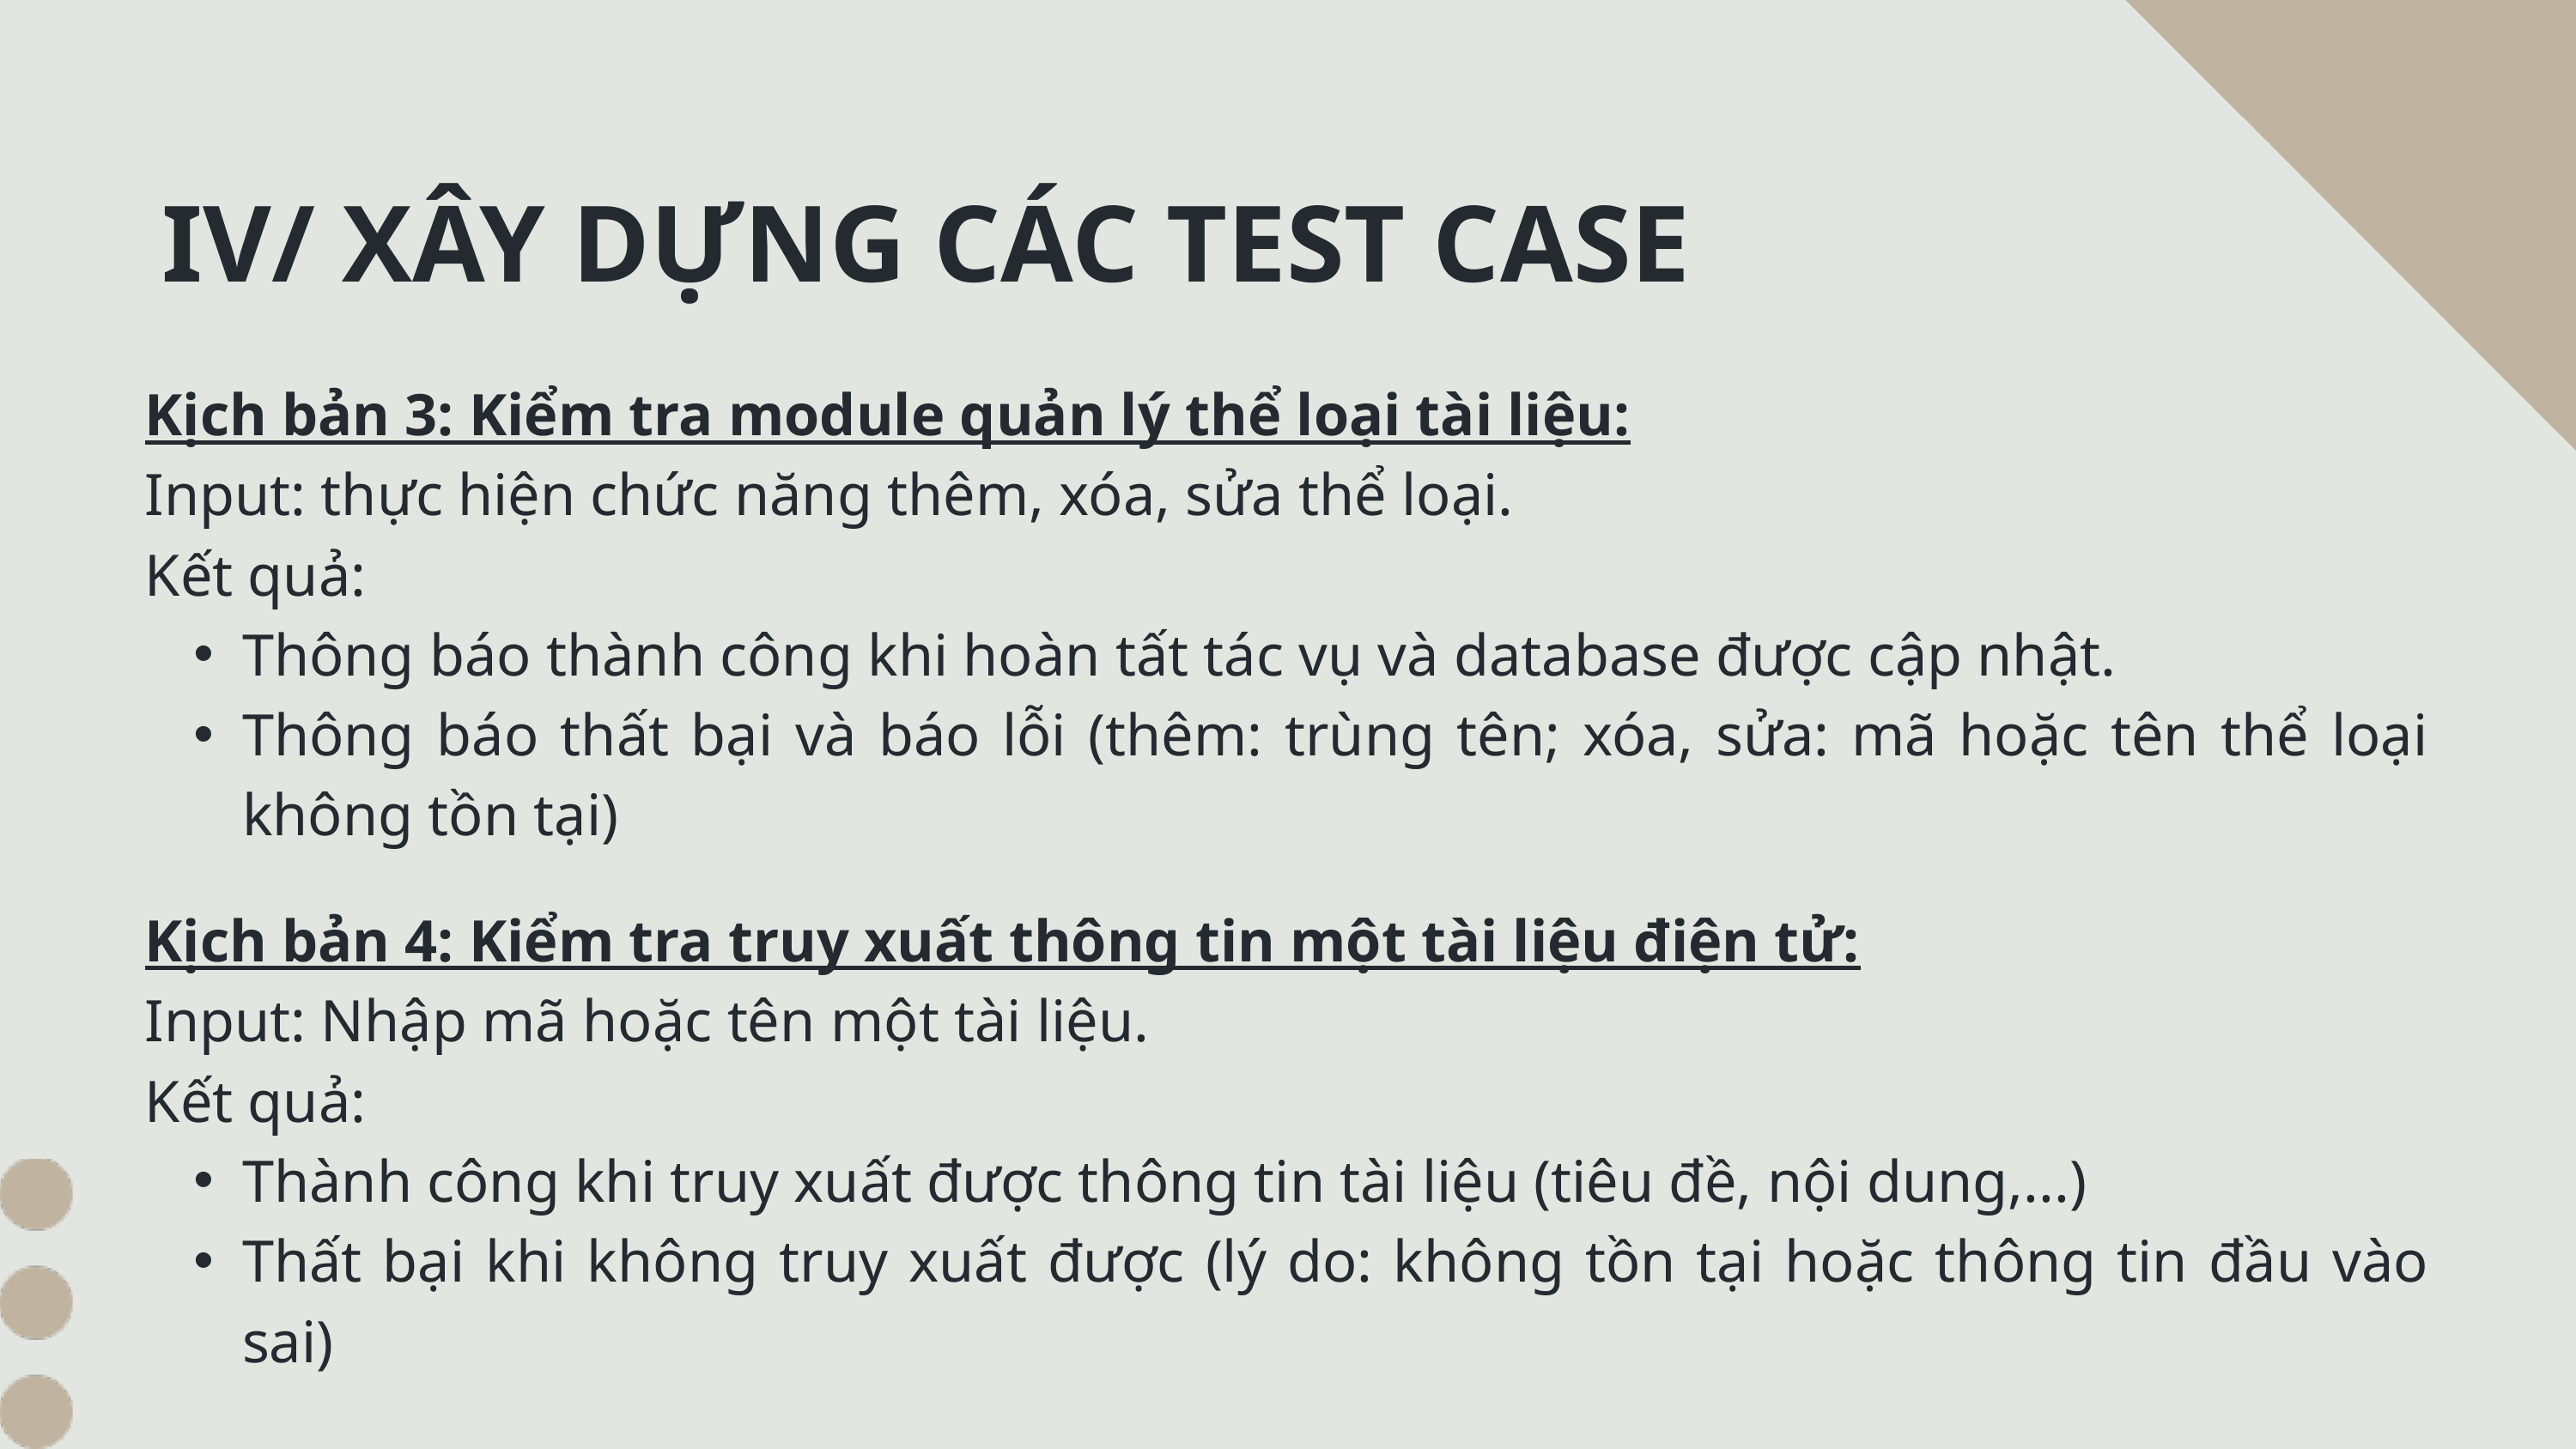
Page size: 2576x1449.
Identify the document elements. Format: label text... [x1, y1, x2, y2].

text_box Kịch bản 4: Kiểm tra truy xuất thông tin một tài liệu điện tử: Input: Nhập mã hoặc tên một tài liệu. Kết quả: Thành công khi truy xuất được thông tin tài liệu (tiêu đề, nội dung,...) Thất bại khi không truy xuất được (lý do: không tồn tại hoặc thông tin đầu vào sai) [144, 893, 2432, 1374]
text_box Kịch bản 3: Kiểm tra module quản lý thể loại tài liệu: Input: thực hiện chức năng thêm, xóa, sửa thể loại. Kết quả: Thông báo thành công khi hoàn tất tác vụ và database được cập nhật. Thông báo thất bại và báo lỗi (thêm: trùng tên; xóa, sửa: mã hoặc tên thể loại không tồn tại) [144, 367, 2432, 848]
text_box IV/ XÂY DỰNG CÁC TEST CASE [144, 219, 1709, 304]
text_box [0, 1159, 73, 1449]
text_box [2108, 0, 2576, 476]
